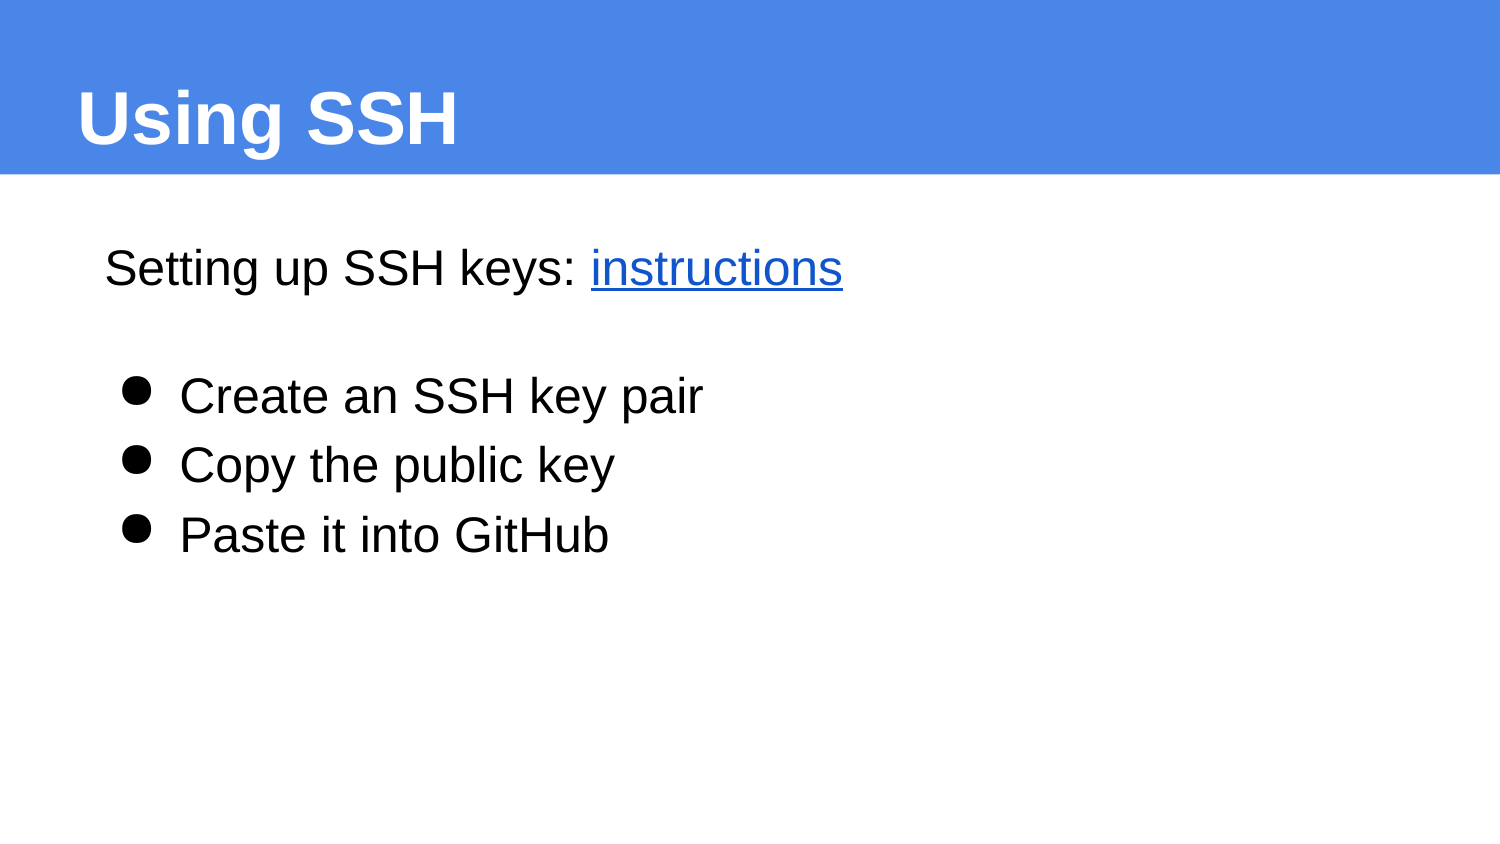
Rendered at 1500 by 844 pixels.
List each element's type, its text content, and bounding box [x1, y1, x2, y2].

subtitle Setting up SSH keys: instructions Create an SSH key pair Copy the public key Paste it into GitHub [89, 211, 1365, 662]
title Using SSH [0, 0, 1500, 175]
